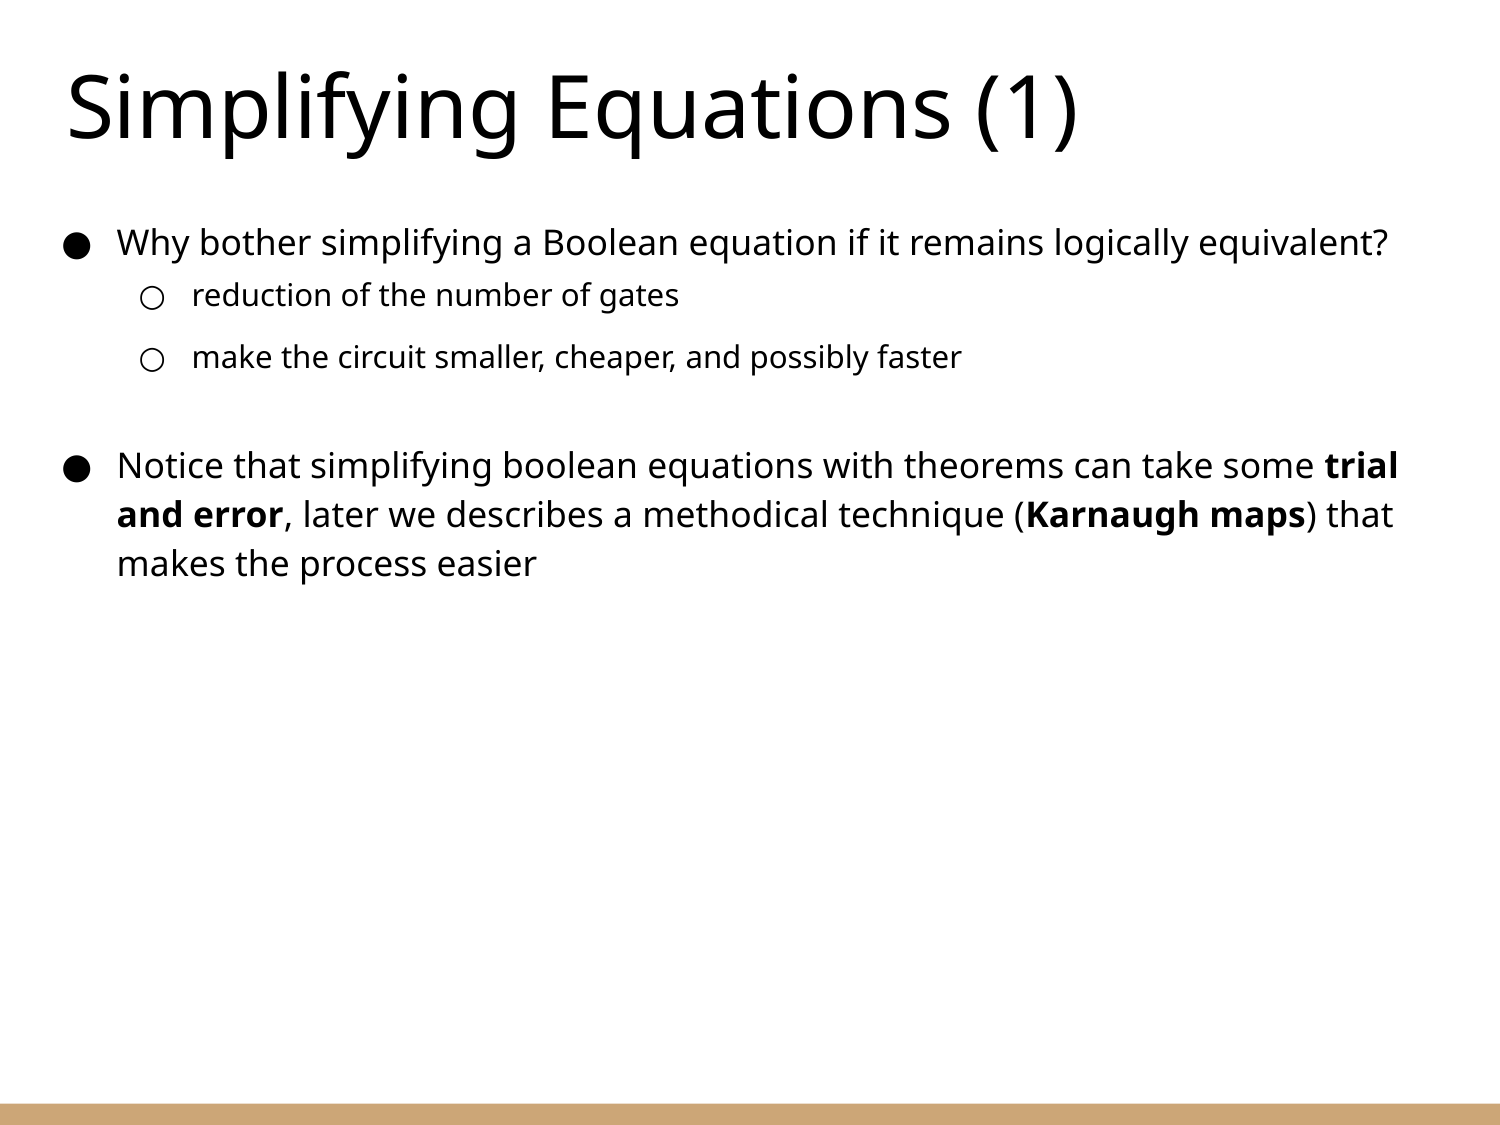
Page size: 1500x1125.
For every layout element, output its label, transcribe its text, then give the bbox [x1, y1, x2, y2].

list Why bother simplifying a Boolean equation if it remains logically equivalent? reduction of the number of gates make the circuit smaller, cheaper, and possibly faster Notice that simplifying boolean equations with theorems can take some trial and error, later we describes a methodical technique (Karnaugh maps) that makes the process easier [26, 198, 1474, 1078]
title Simplifying Equations (1) [51, 69, 1449, 172]
